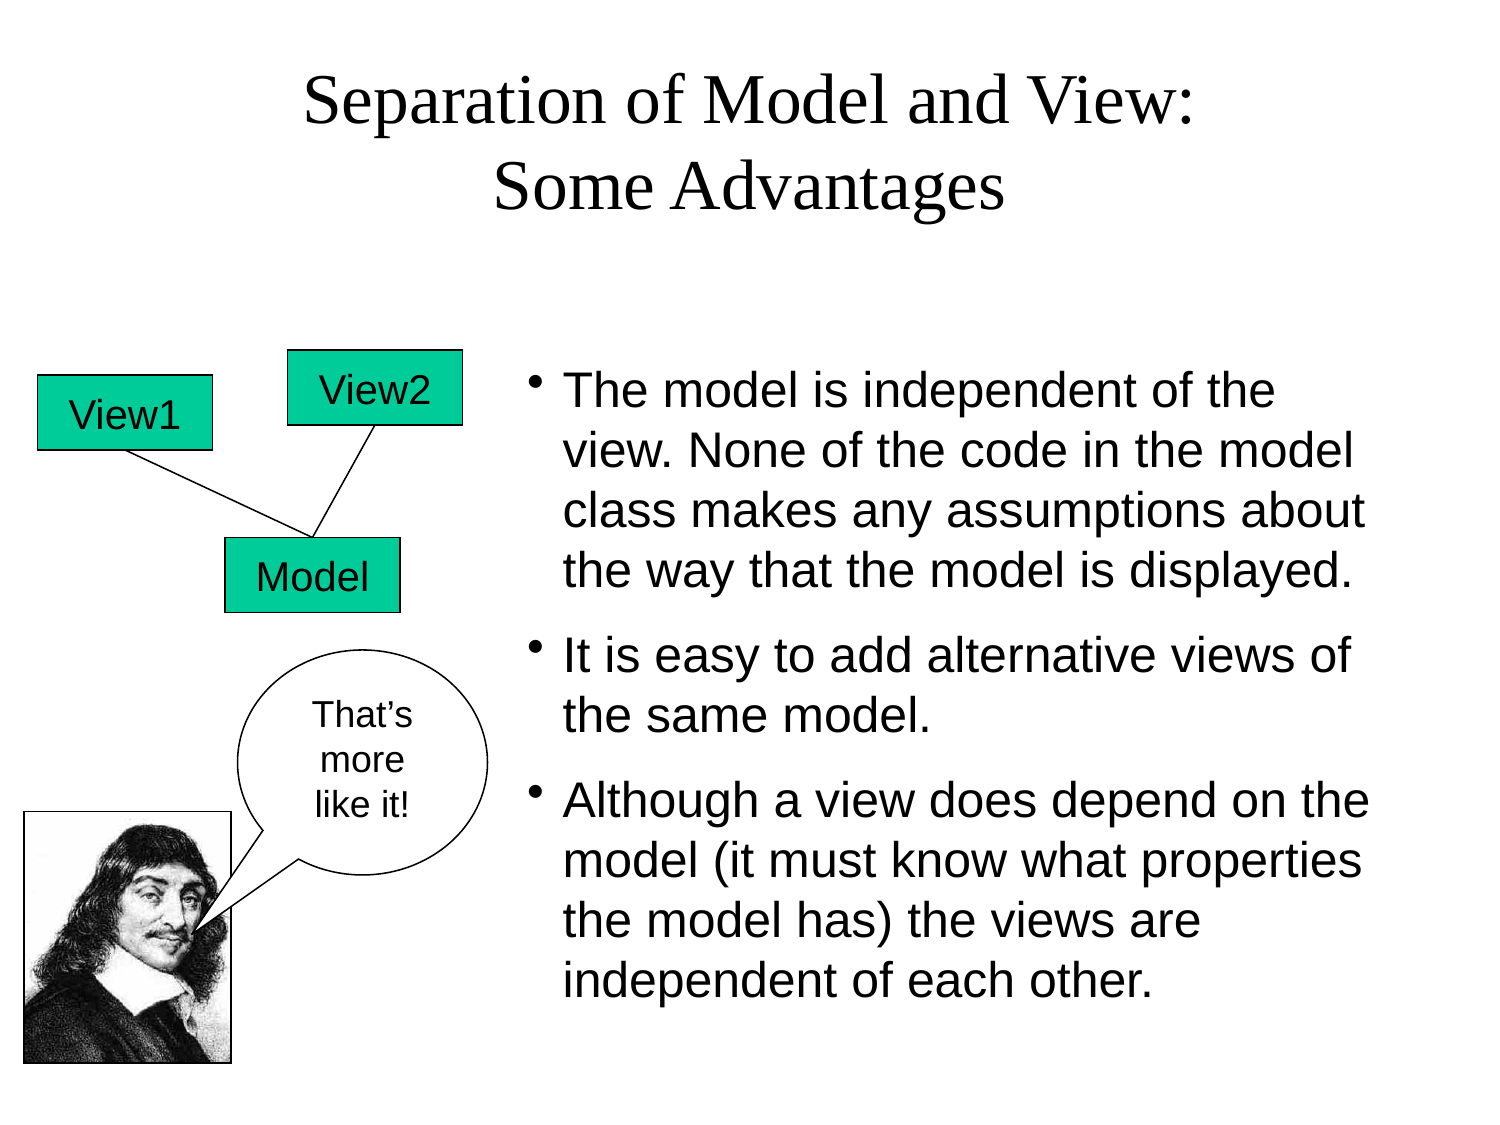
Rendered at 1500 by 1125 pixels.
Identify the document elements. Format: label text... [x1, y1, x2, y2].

text_box That’s more like it! [235, 649, 488, 904]
text_box Model [225, 537, 400, 613]
text_box View2 [287, 349, 463, 425]
title Separation of Model and View: Some Advantages [75, 45, 1425, 233]
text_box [124, 449, 307, 538]
text_box The model is independent of the view. None of the code in the model class makes any assumptions about the way that the model is displayed. It is easy to add alternative views of the same model. Although a view does depend on the model (it must know what properties the model has) the views are independent of each other. [512, 349, 1400, 1015]
picture [24, 812, 231, 1063]
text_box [312, 424, 376, 538]
text_box View1 [37, 374, 213, 450]
